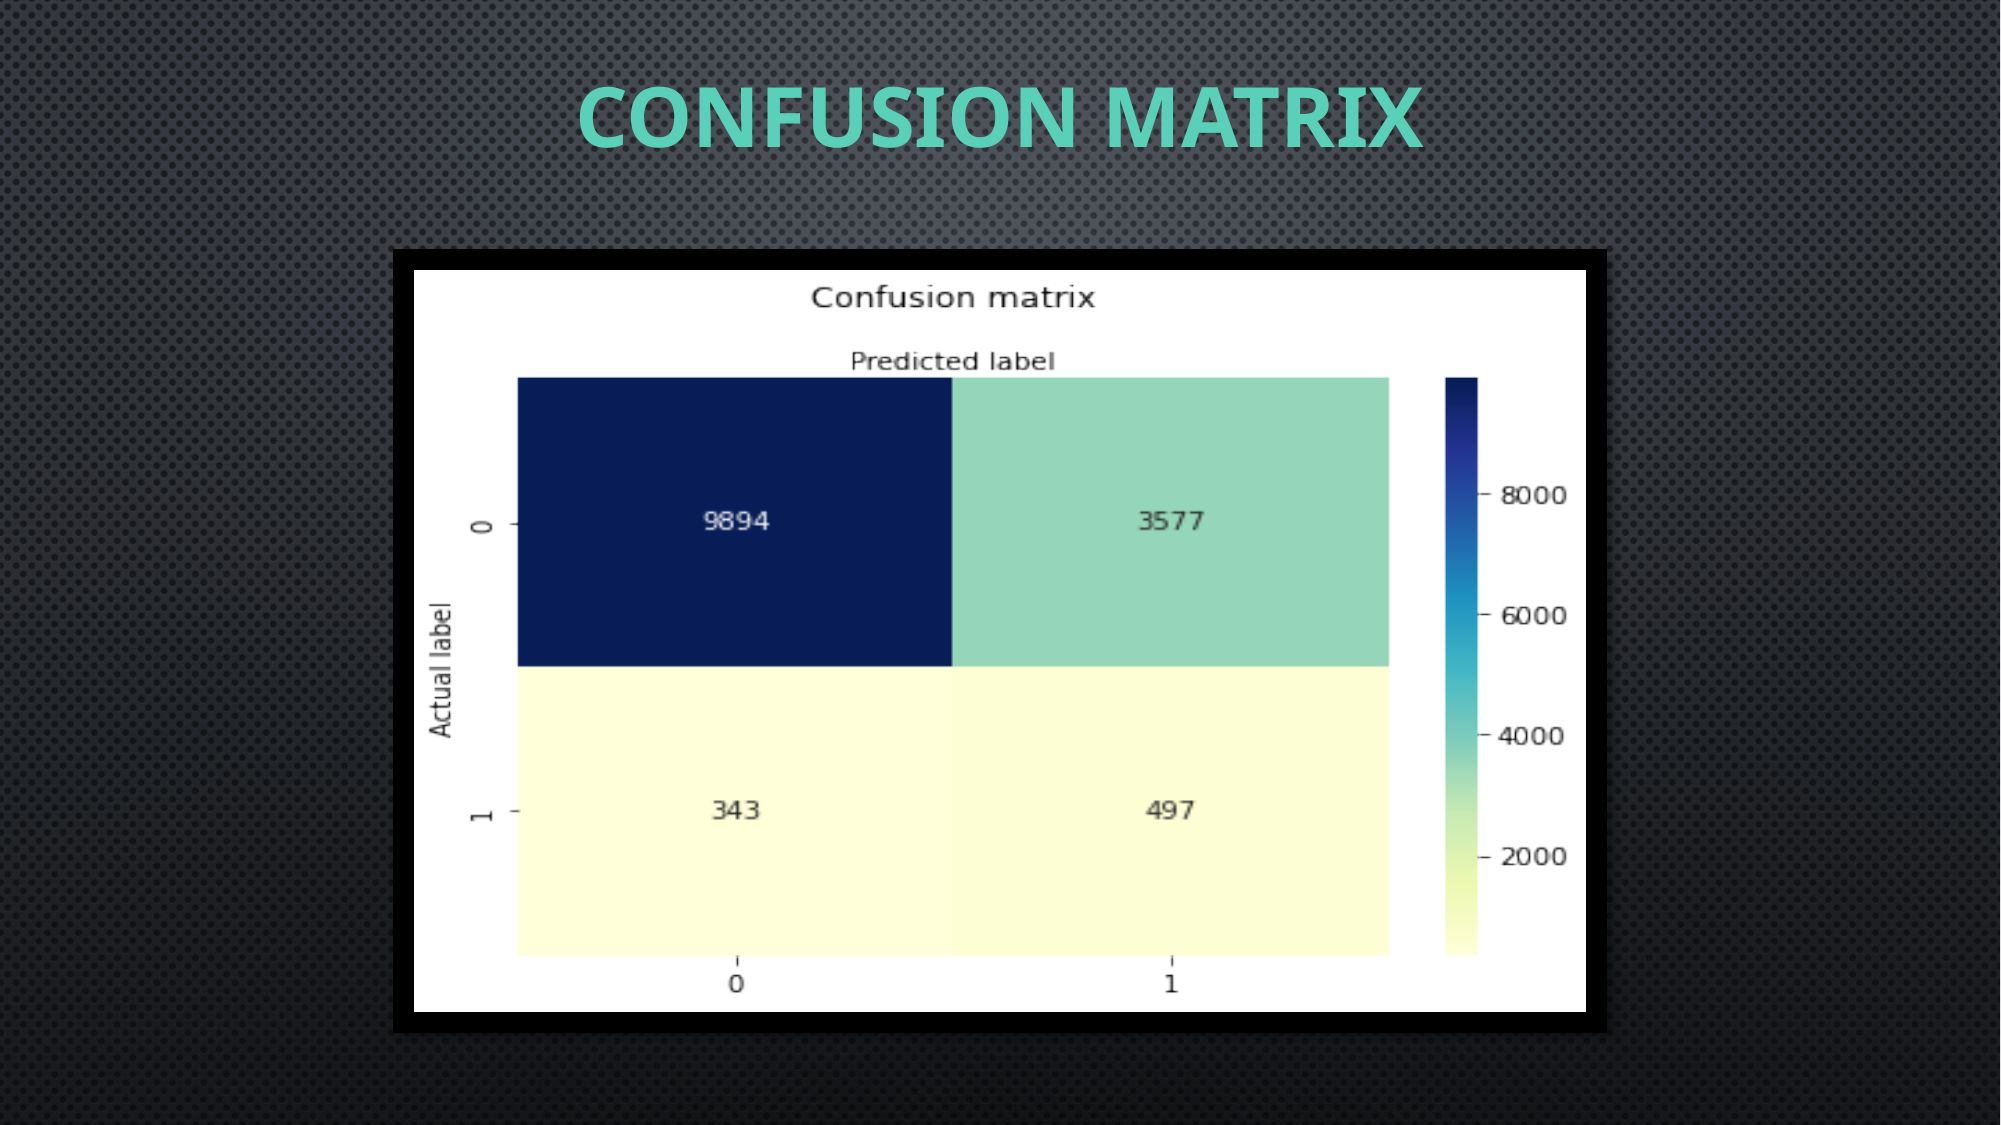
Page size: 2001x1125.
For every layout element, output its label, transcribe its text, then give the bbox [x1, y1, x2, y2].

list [413, 269, 1587, 1012]
title Confusion matrix [187, 8, 1813, 221]
